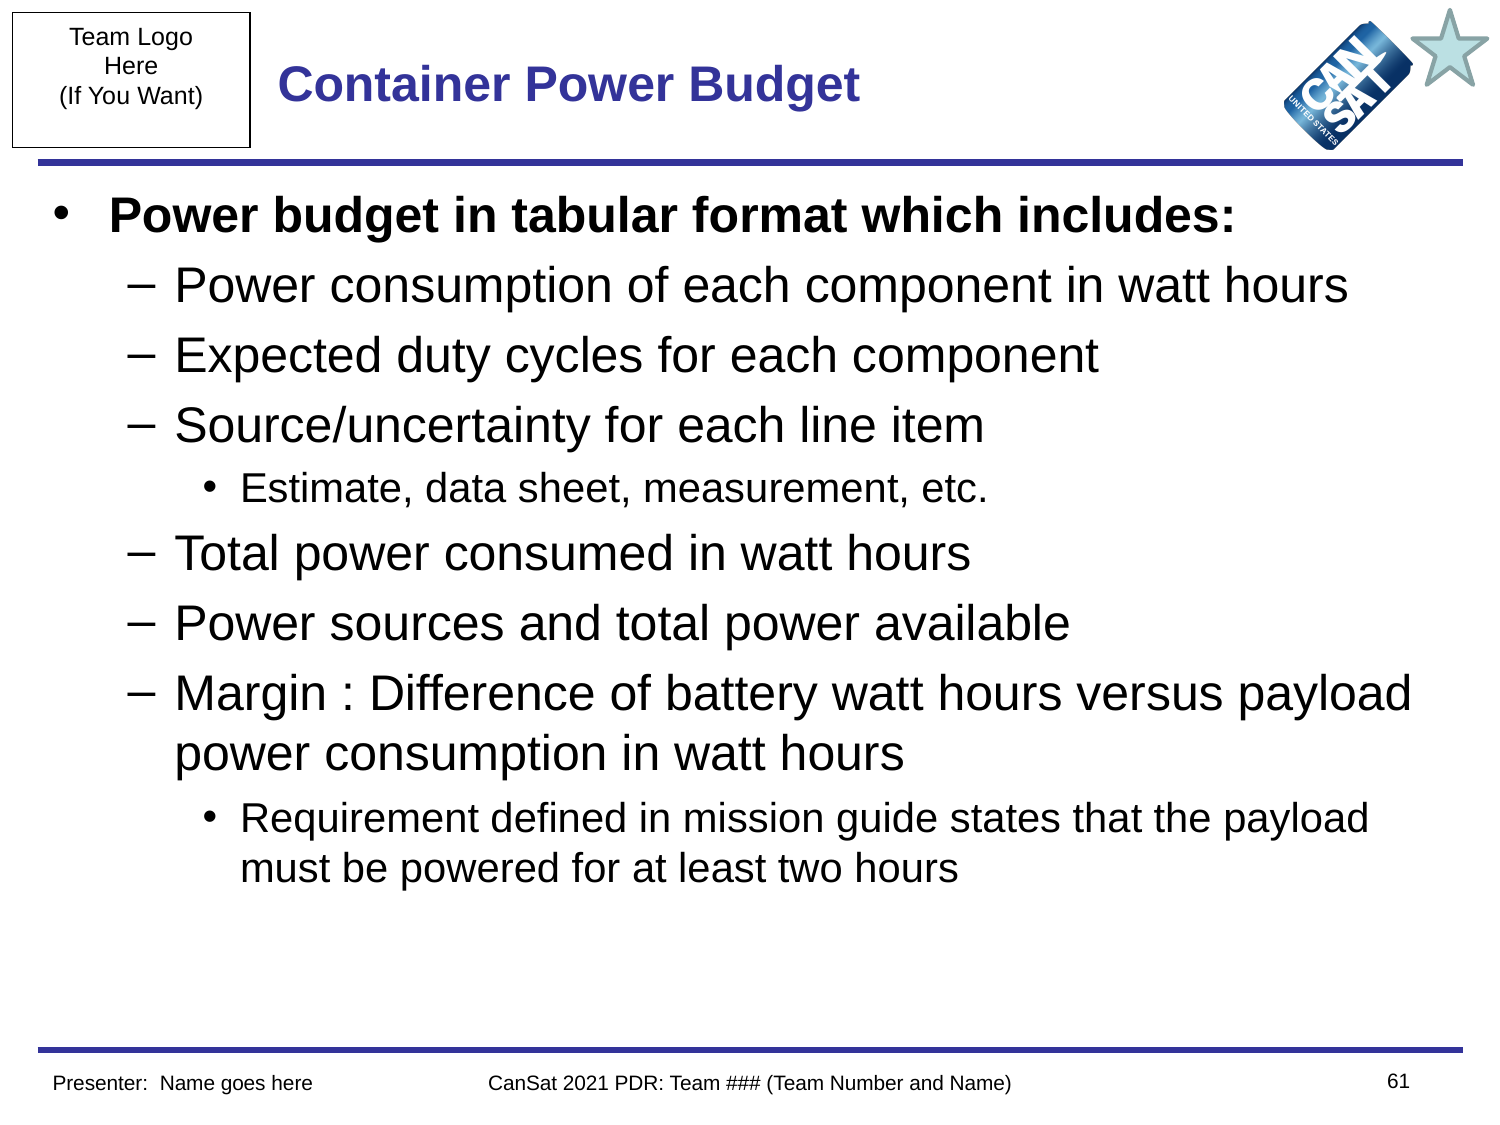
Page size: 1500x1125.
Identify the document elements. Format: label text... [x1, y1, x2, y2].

footer CanSat 2021 PDR: Team ### (Team Number and Name) [450, 1062, 1050, 1103]
text_box [1412, 9, 1488, 85]
text_box Presenter: Name goes here [37, 1062, 413, 1103]
slide_number ‹#› [1312, 1059, 1425, 1100]
title Container Power Budget [262, 12, 1238, 150]
list Power budget in tabular format which includes: Power consumption of each component in watt hours Expected duty cycles for each component Source/uncertainty for each line item Estimate, data sheet, measurement, etc. Total power consumed in watt hours Power sources and total power available Margin : Difference of battery watt hours versus payload power consumption in watt hours Requirement defined in mission guide states that the payload must be powered for at least two hours [37, 174, 1463, 1025]
picture [1284, 21, 1413, 150]
